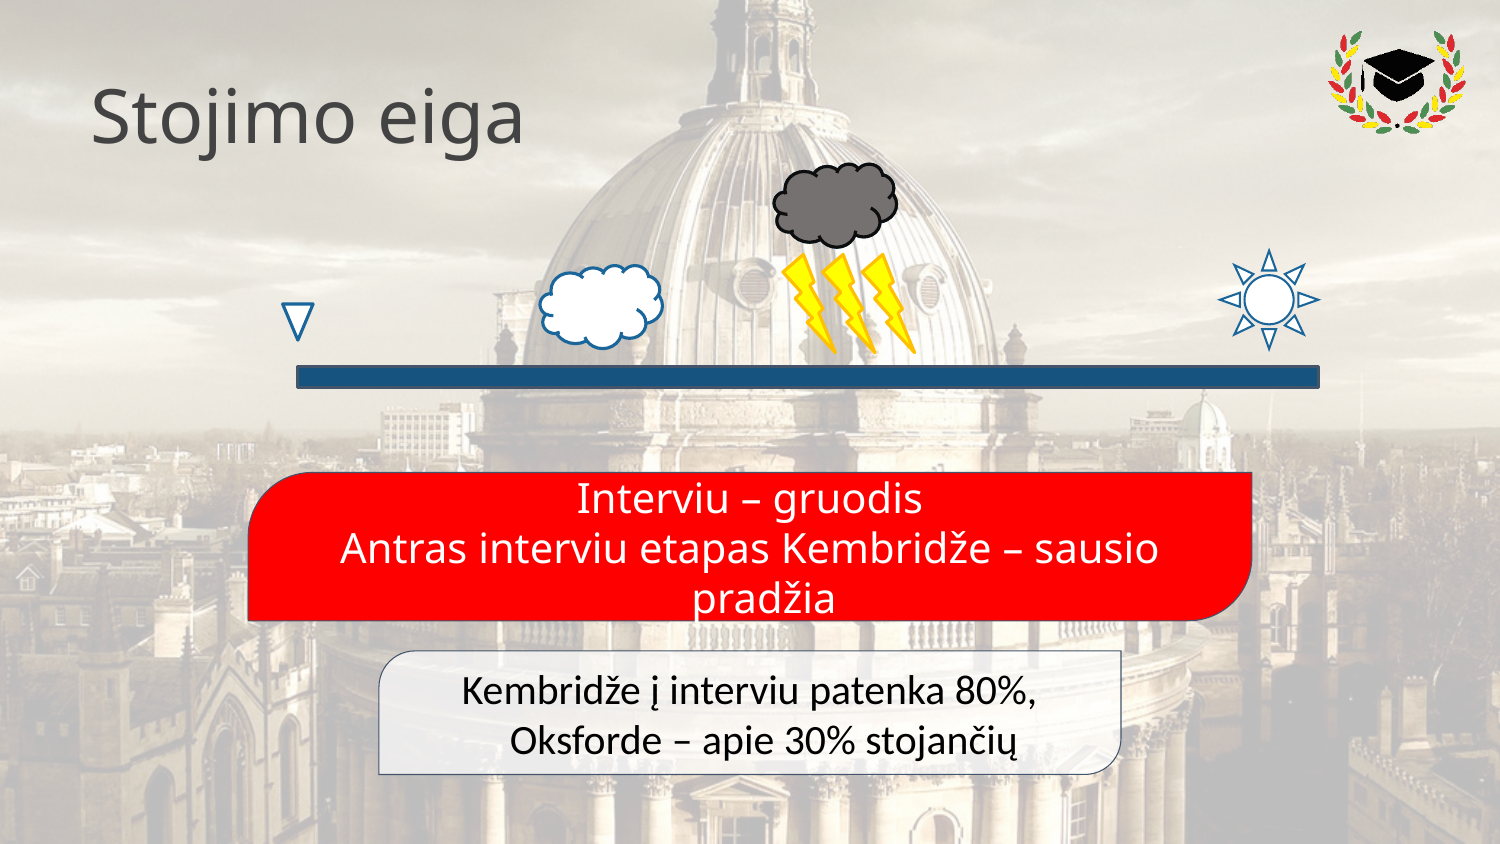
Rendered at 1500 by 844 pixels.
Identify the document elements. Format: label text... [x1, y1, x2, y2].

title Stojimo eiga [75, 33, 1425, 175]
text_box Interviu – gruodis Antras interviu etapas Kembridže – sausio pradžia [247, 471, 1253, 622]
text_box [282, 303, 297, 339]
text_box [297, 163, 1319, 388]
text_box Kembridže į interviu patenka 80%, Oksforde – apie 30% stojančių [378, 650, 1122, 776]
picture [1325, 28, 1468, 136]
